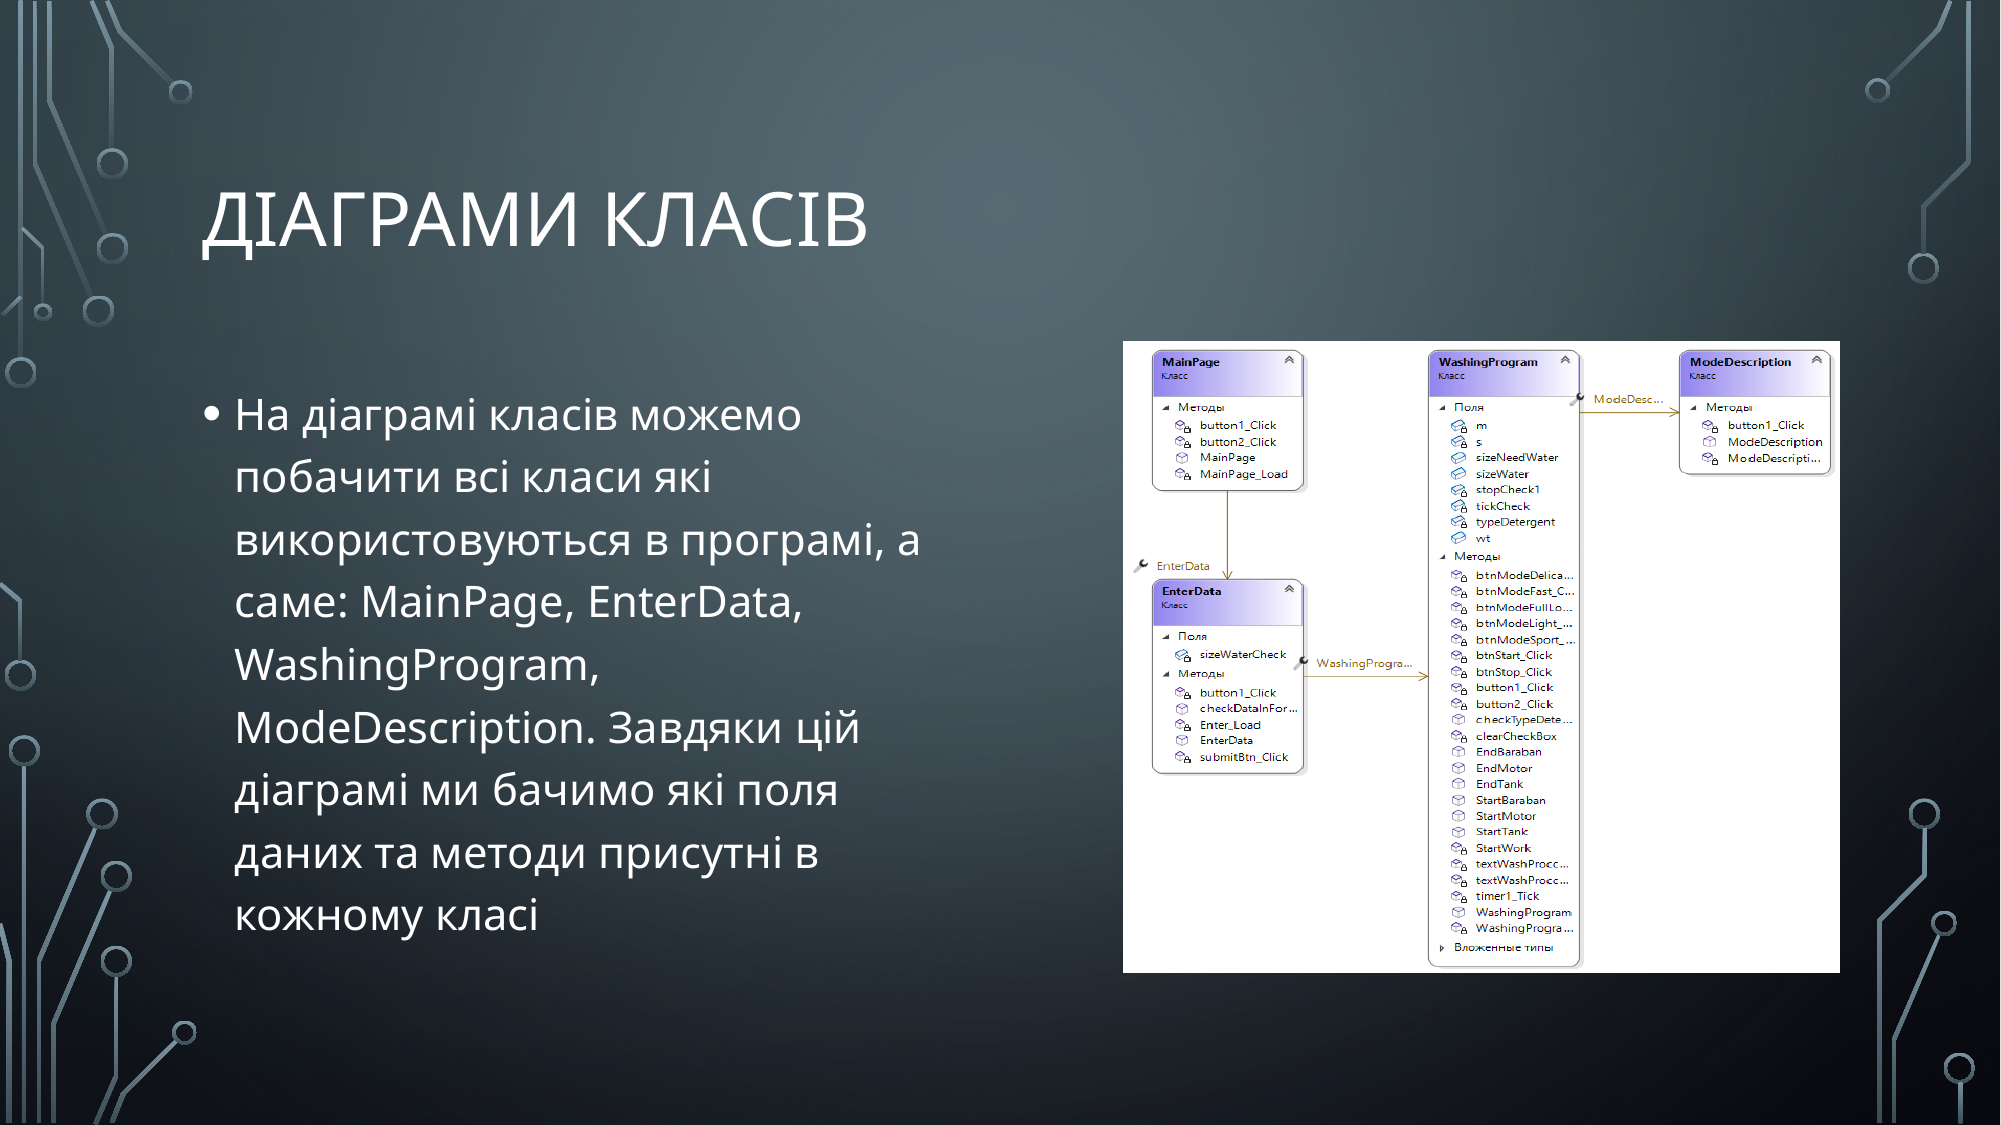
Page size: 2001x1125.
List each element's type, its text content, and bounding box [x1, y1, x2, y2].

title Діаграми класів [187, 101, 1813, 344]
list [1123, 341, 1841, 974]
list На діаграмі класів можемо побачити всі класи які використовуються в програмі, а саме: MainPage, EnterData, WashingProgram, ModeDescription. Завдяки цій діаграмі ми бачимо які поля даних та методи присутні в кожному класі [187, 369, 988, 950]
